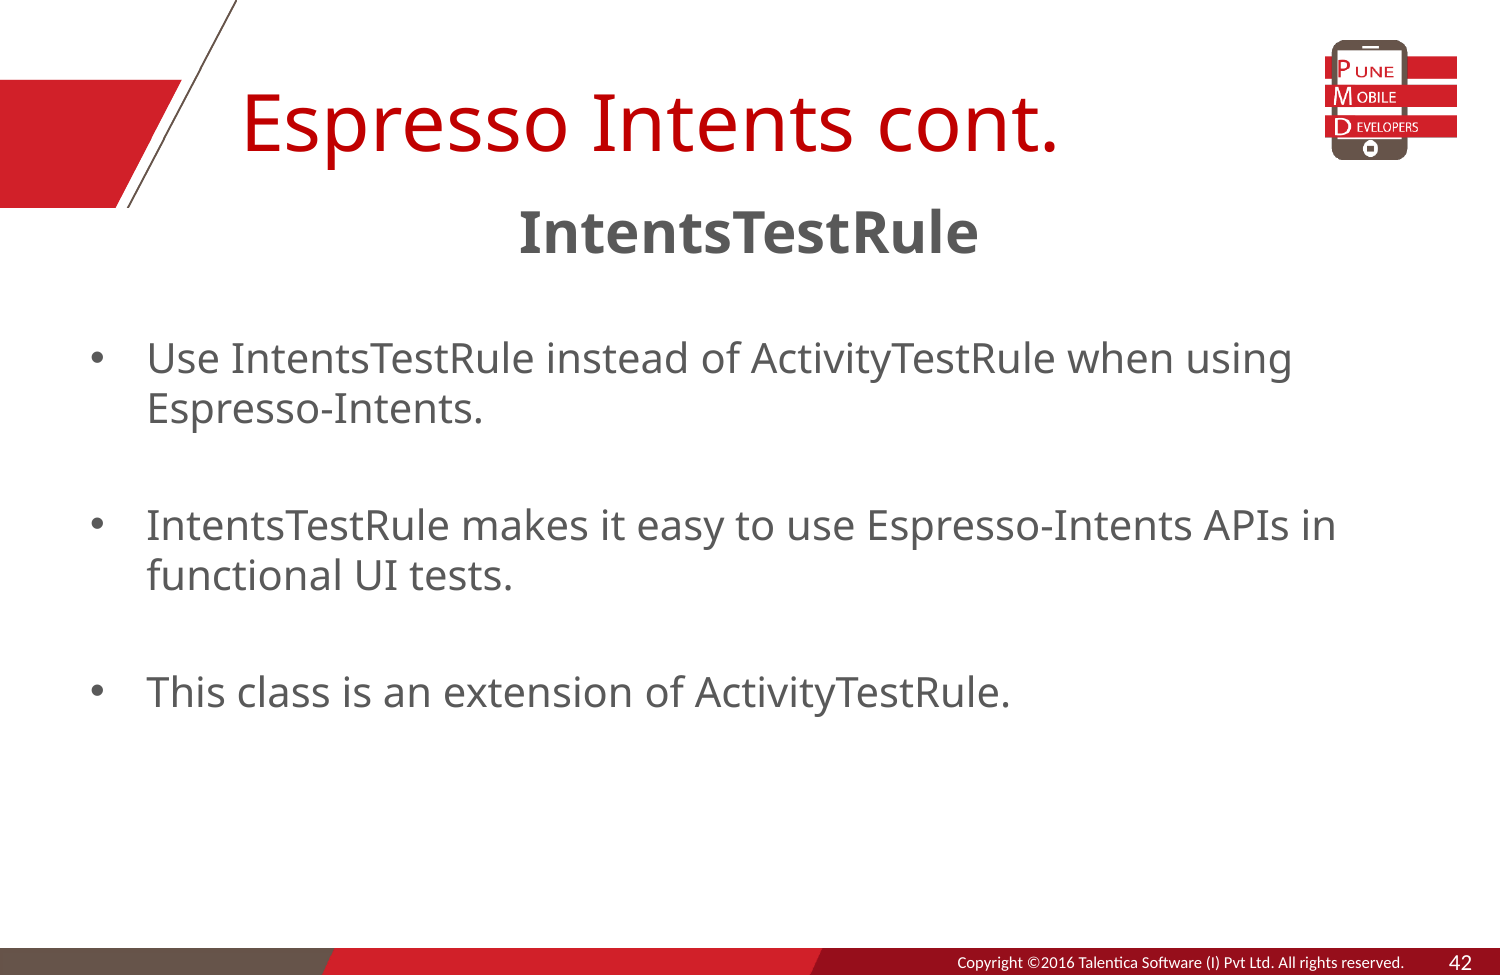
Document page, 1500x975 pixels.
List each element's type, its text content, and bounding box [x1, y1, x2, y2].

picture [1425, 40, 1457, 160]
list IntentsTestRule Use IntentsTestRule instead of ActivityTestRule when using Espresso-Intents. IntentsTestRule makes it easy to use Espresso-Intents APIs in functional UI tests. This class is an extension of ActivityTestRule. [75, 187, 1425, 871]
picture [0, 948, 1500, 975]
picture [0, 0, 237, 208]
title Espresso Intents cont. [225, 39, 1425, 187]
